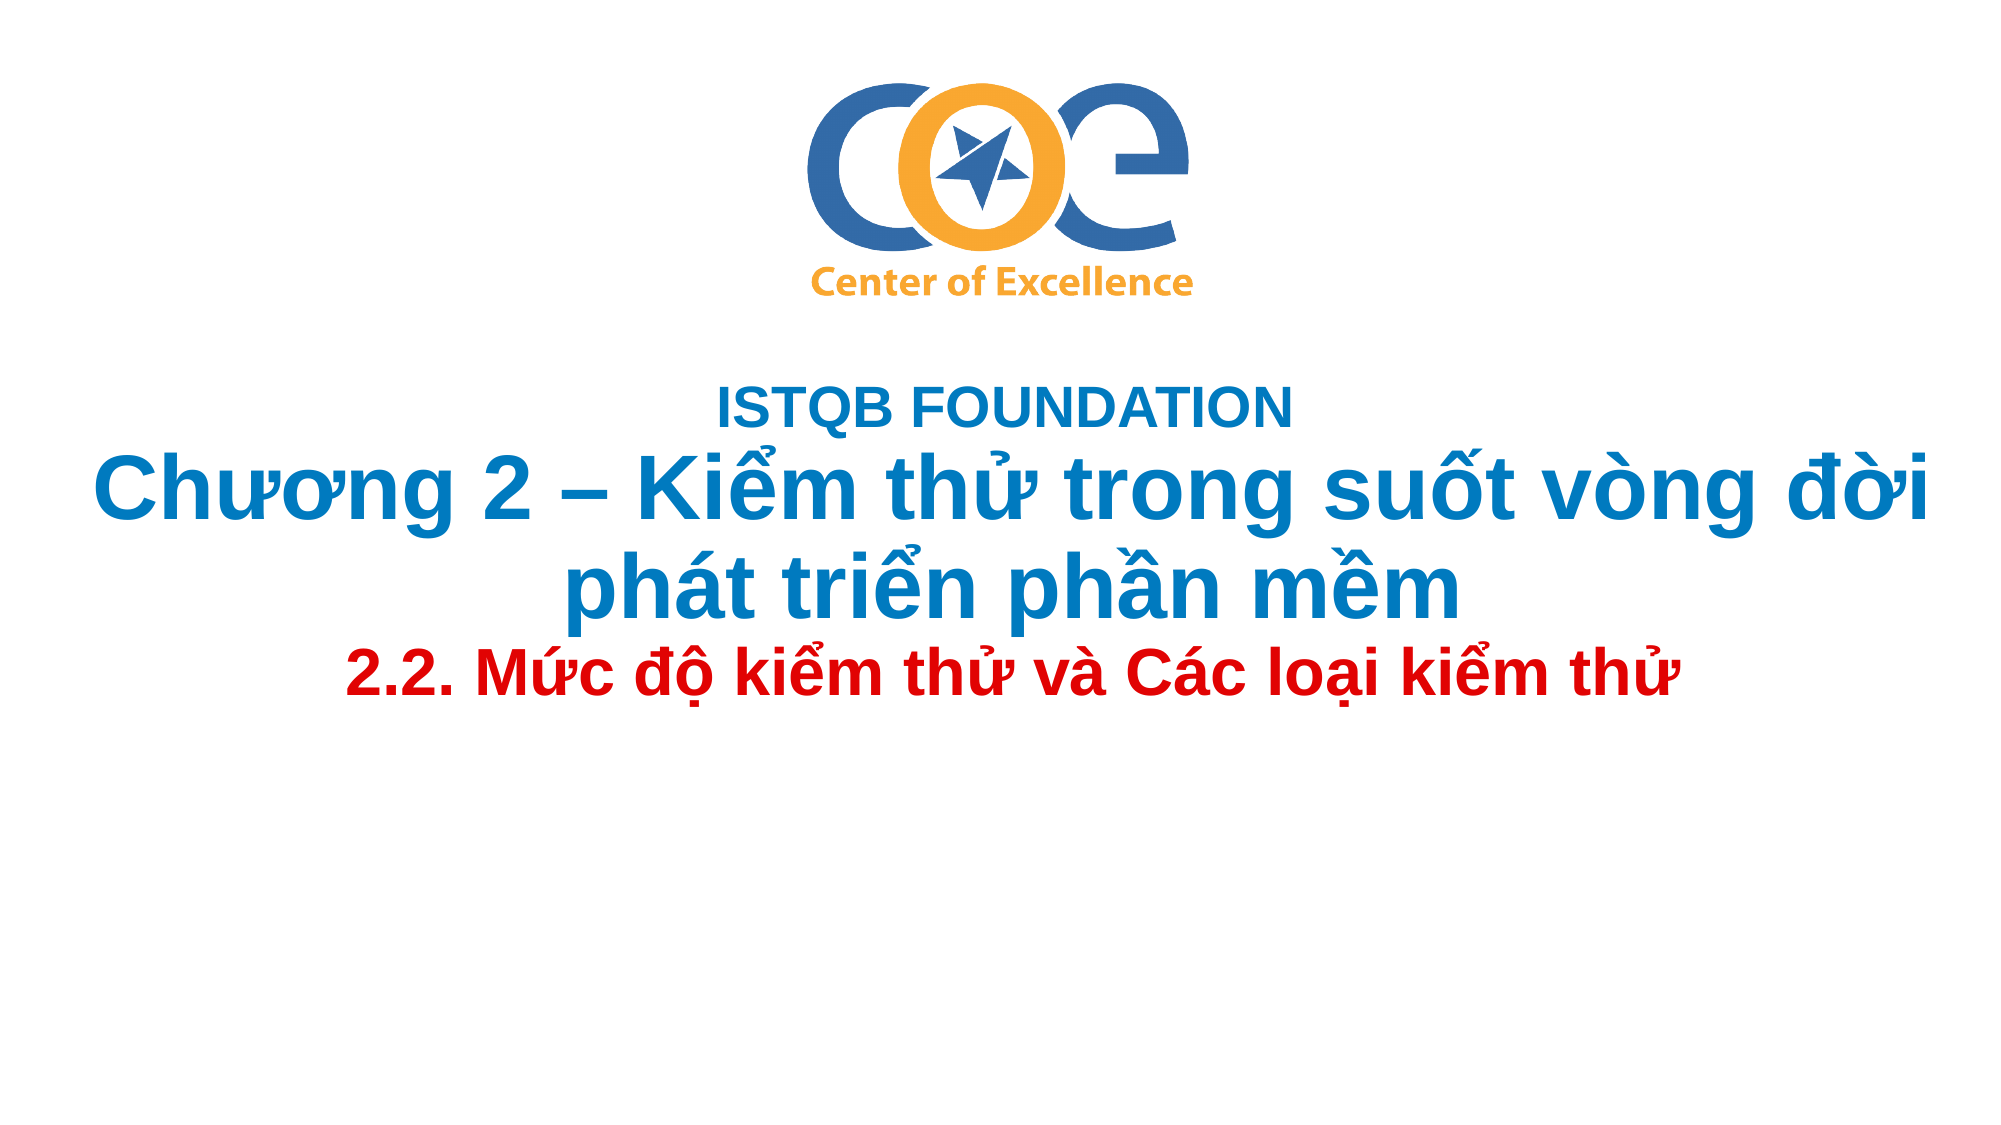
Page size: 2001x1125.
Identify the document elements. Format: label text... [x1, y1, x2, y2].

picture [806, 83, 1193, 296]
title ISTQB FOUNDATION Chương 2 – Kiểm thử trong suốt vòng đời phát triển phần mềm 2.2. Mức độ kiểm thử và Các loại kiểm thử [27, 318, 2000, 770]
